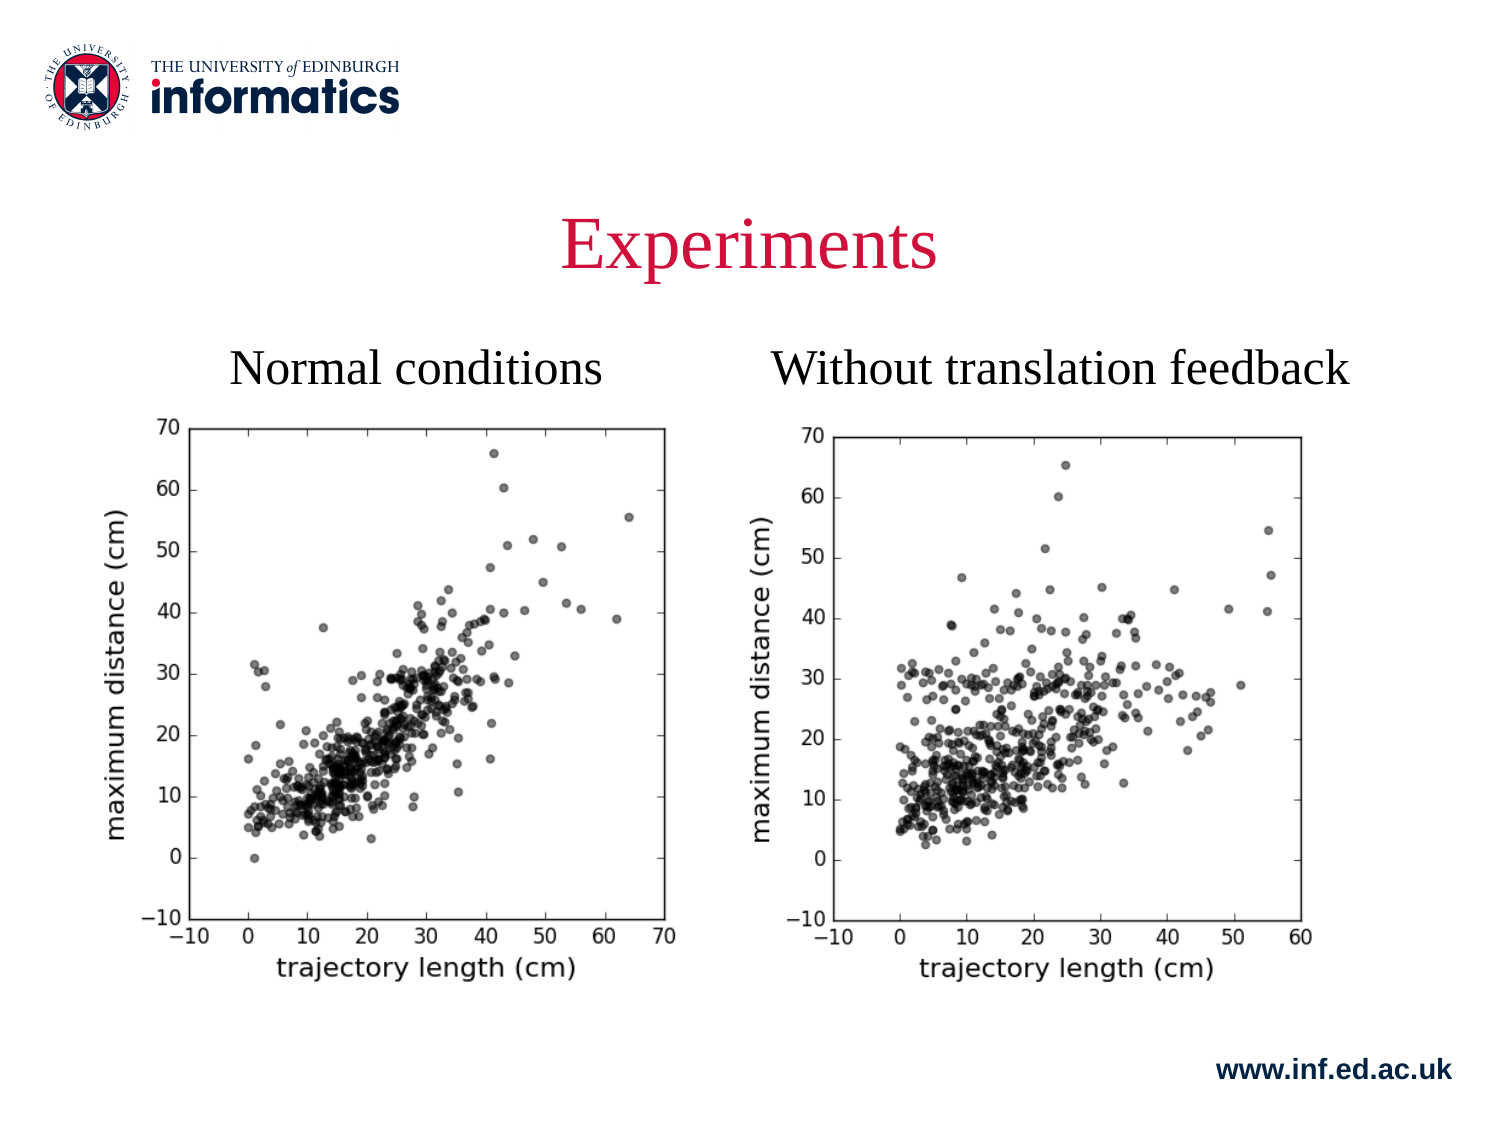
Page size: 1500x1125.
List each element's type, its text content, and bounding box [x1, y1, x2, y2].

text_box Experiments [135, 185, 1364, 274]
text_box Normal conditions [221, 327, 612, 391]
text_box Without translation feedback [763, 327, 1357, 403]
picture [44, 44, 399, 130]
picture [81, 392, 701, 1005]
picture [726, 402, 1337, 1005]
